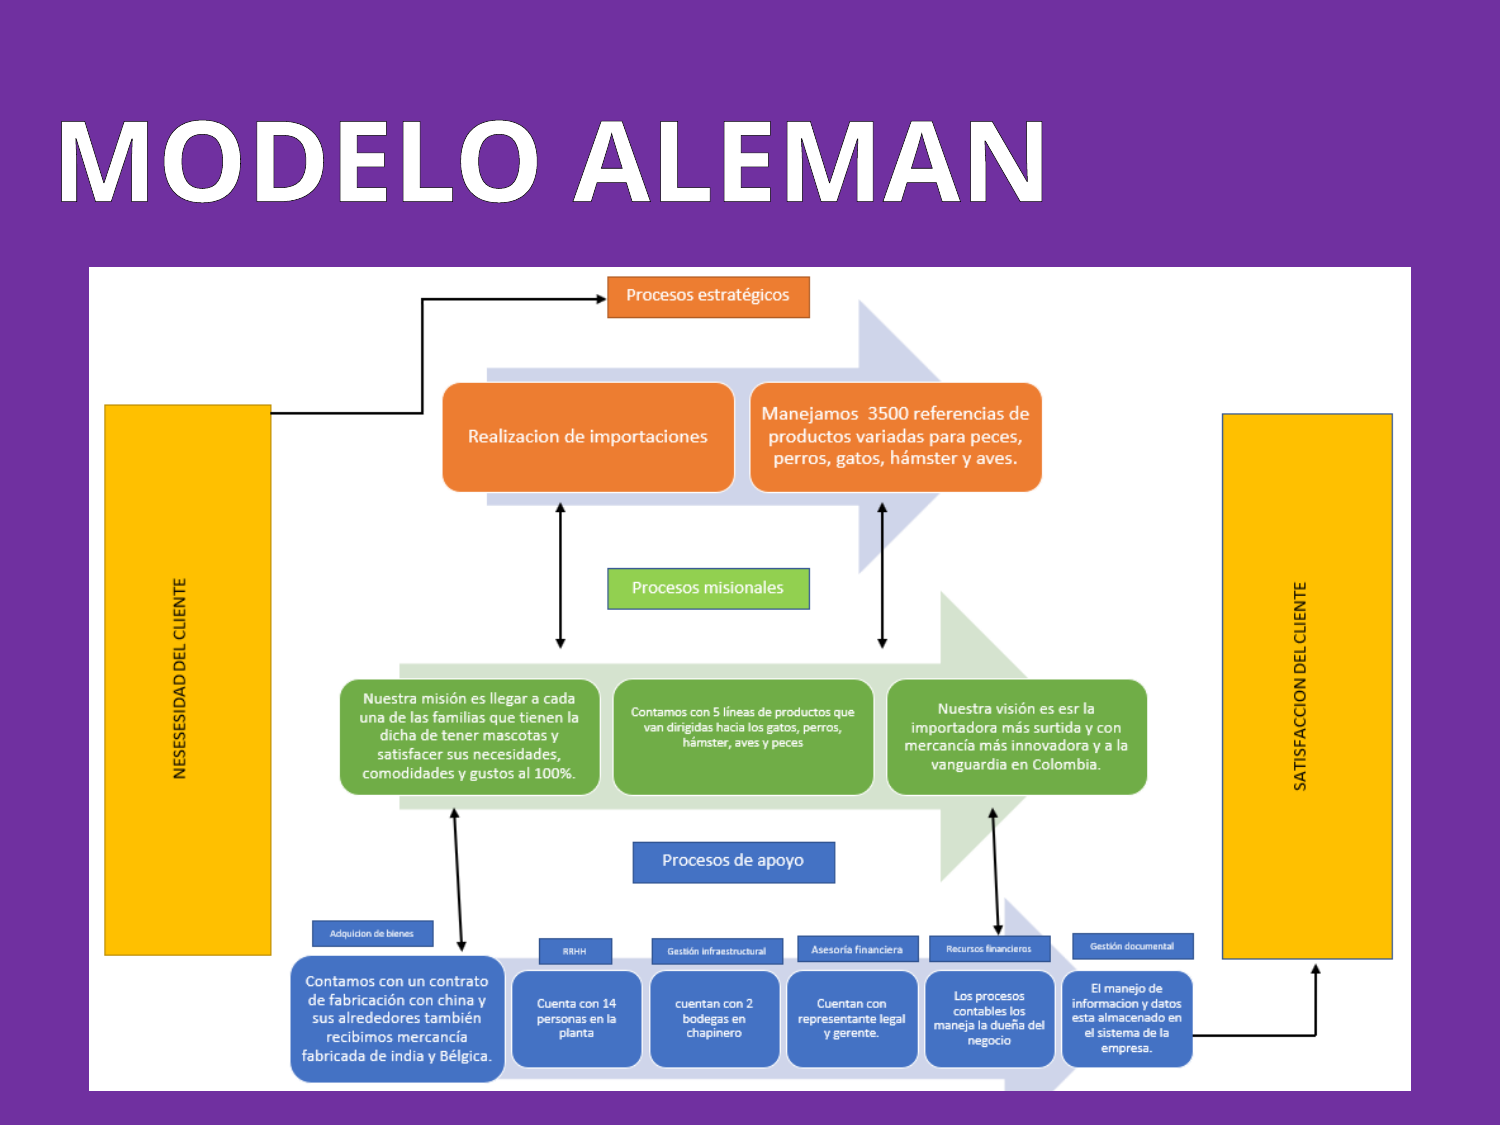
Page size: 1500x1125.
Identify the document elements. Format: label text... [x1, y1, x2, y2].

picture [88, 266, 1412, 1092]
text_box MODELO ALEMAN [0, 81, 1105, 232]
